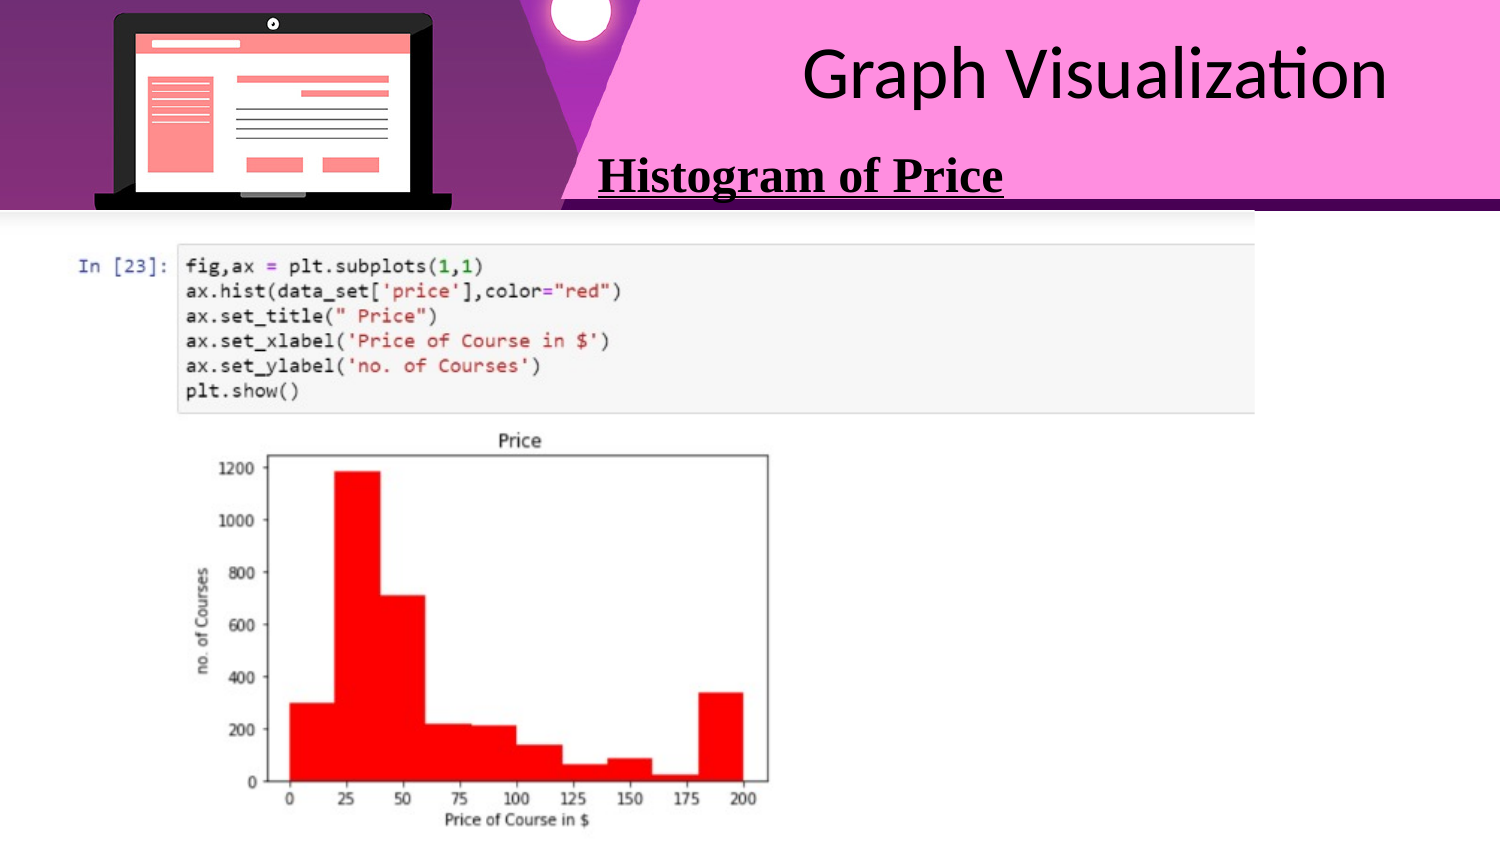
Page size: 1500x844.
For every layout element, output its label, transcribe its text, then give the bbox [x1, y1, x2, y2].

list Histogram of Price [469, 131, 1133, 208]
picture [0, 0, 1500, 844]
title Graph Visualization [76, 6, 1405, 132]
